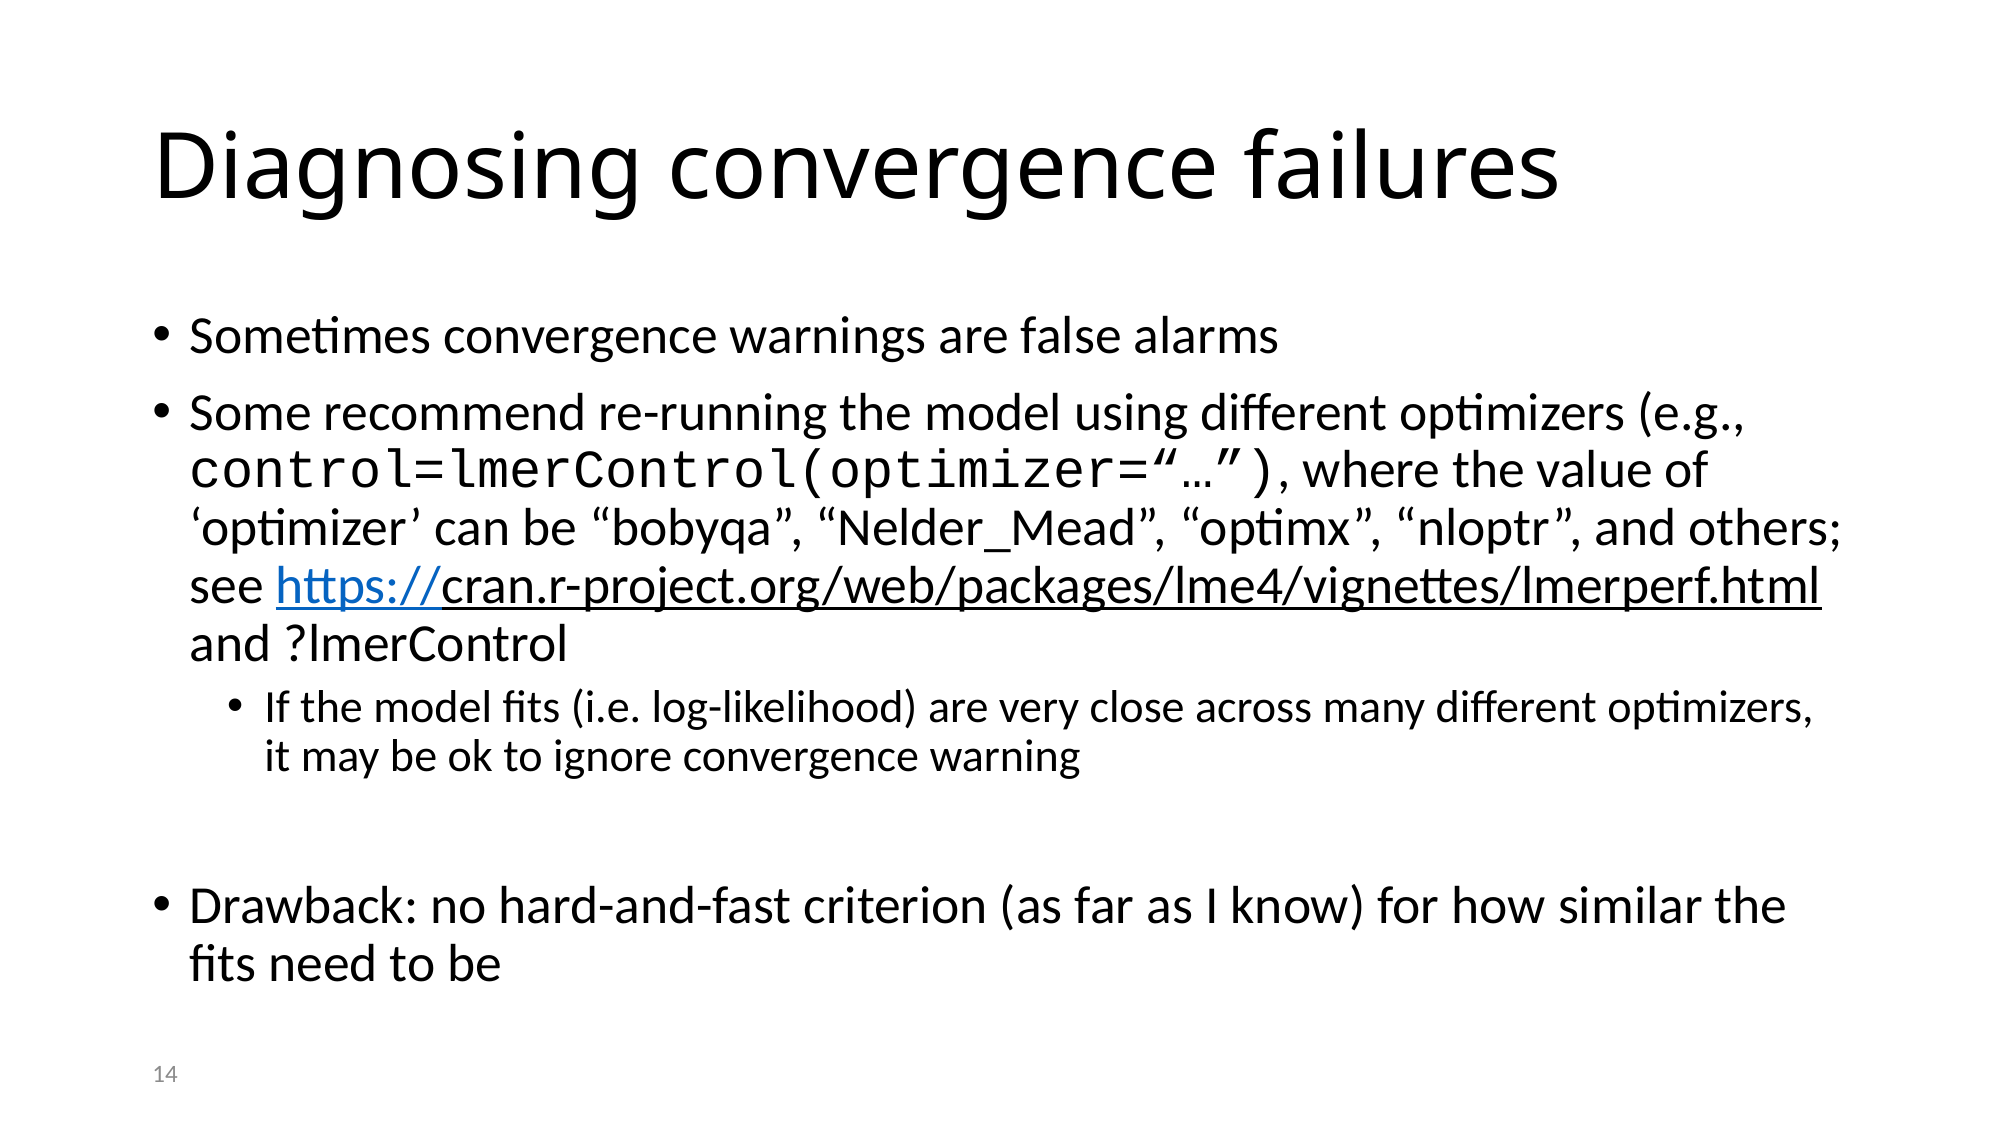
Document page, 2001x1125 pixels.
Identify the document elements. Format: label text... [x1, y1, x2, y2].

slide_number 14 [137, 1042, 588, 1103]
title Diagnosing convergence failures [137, 59, 1863, 278]
list Sometimes convergence warnings are false alarms Some recommend re-running the model using different optimizers (e.g., control=lmerControl(optimizer=“…”), where the value of ‘optimizer’ can be “bobyqa”, “Nelder_Mead”, “optimx”, “nloptr”, and others; see https://cran.r-project.org/web/packages/lme4/vignettes/lmerperf.html and ?lmerControl If the model fits (i.e. log-likelihood) are very close across many different optimizers, it may be ok to ignore convergence warning Drawback: no hard-and-fast criterion (as far as I know) for how similar the fits need to be [137, 299, 1863, 1014]
